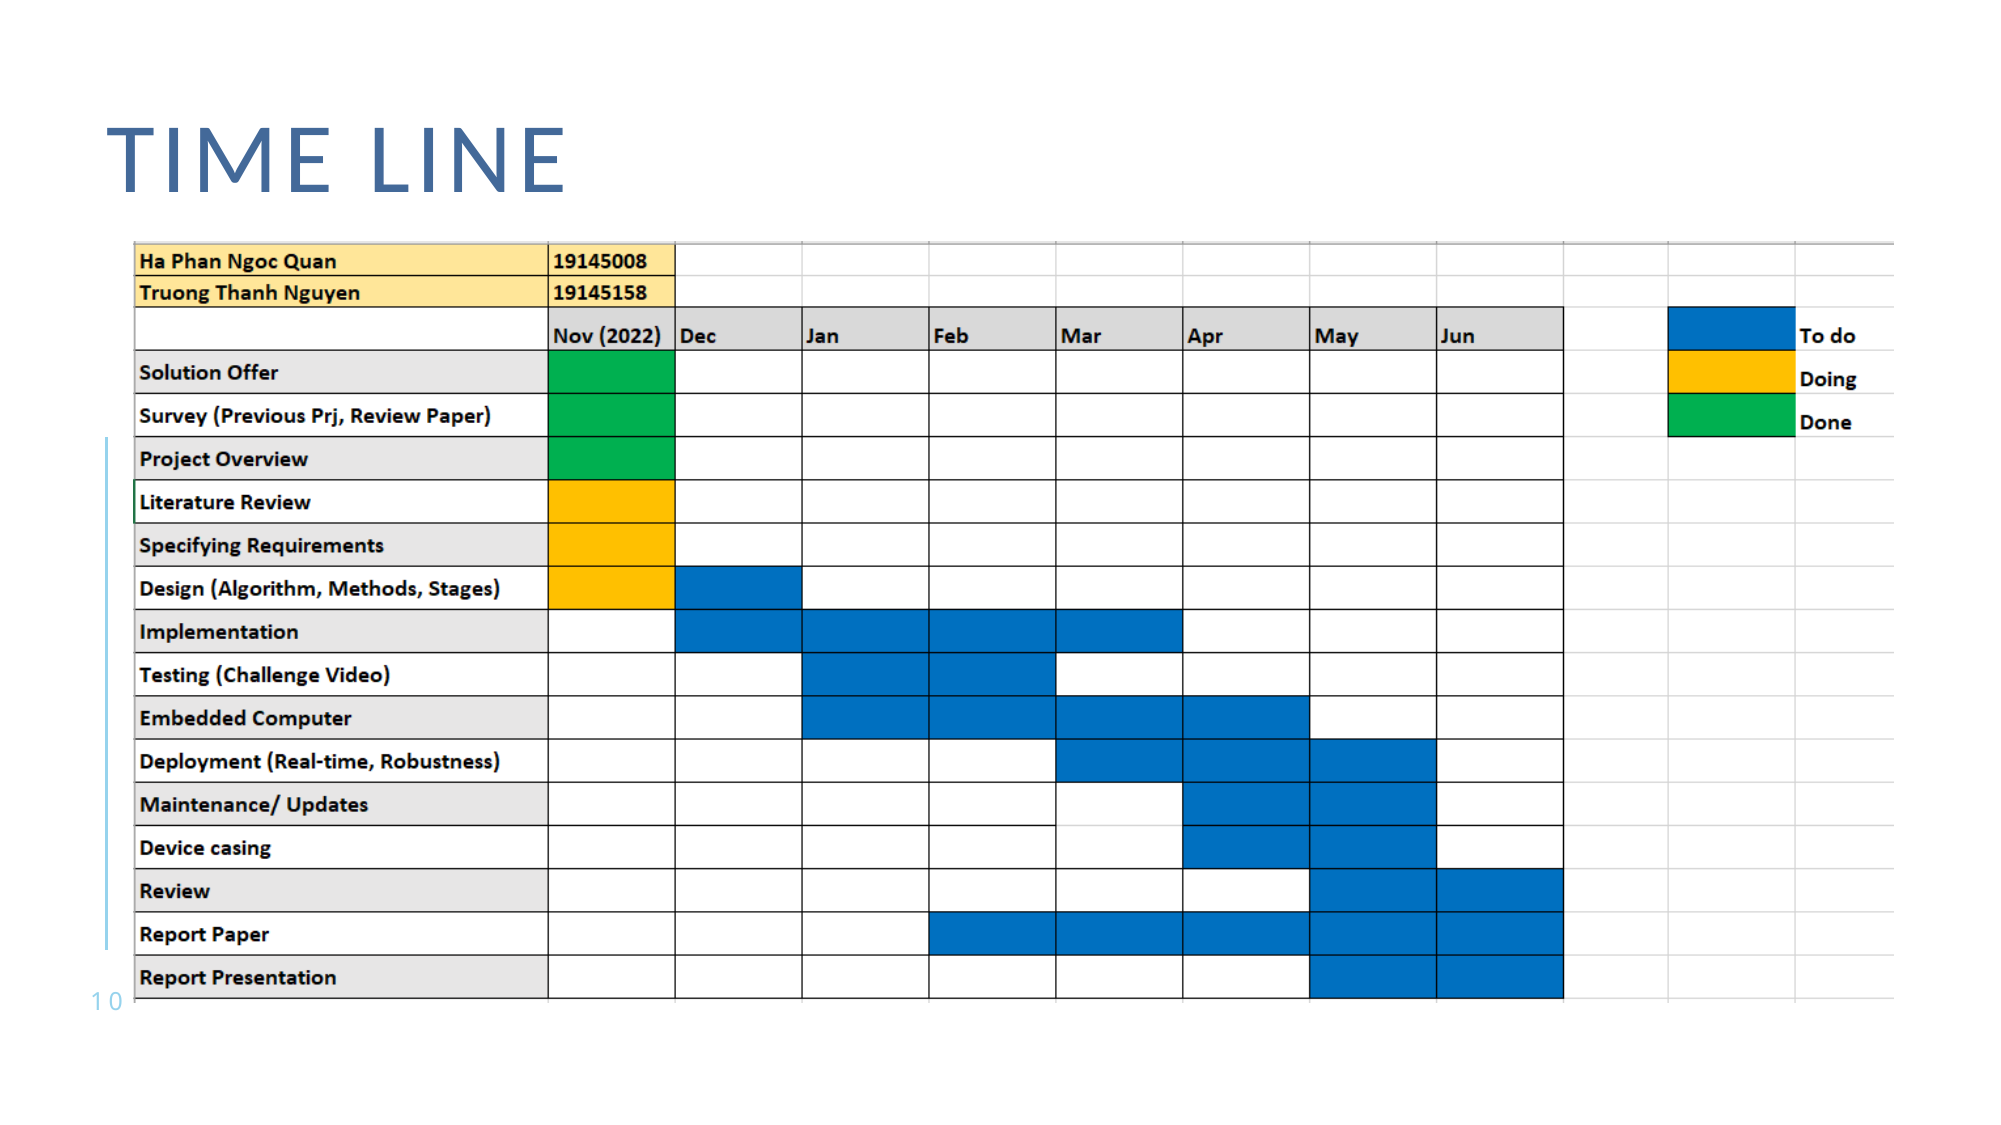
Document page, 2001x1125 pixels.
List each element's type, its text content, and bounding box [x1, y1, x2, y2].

title Time Line [106, 106, 1757, 257]
picture [132, 241, 1894, 1003]
slide_number 10 [68, 987, 144, 1018]
